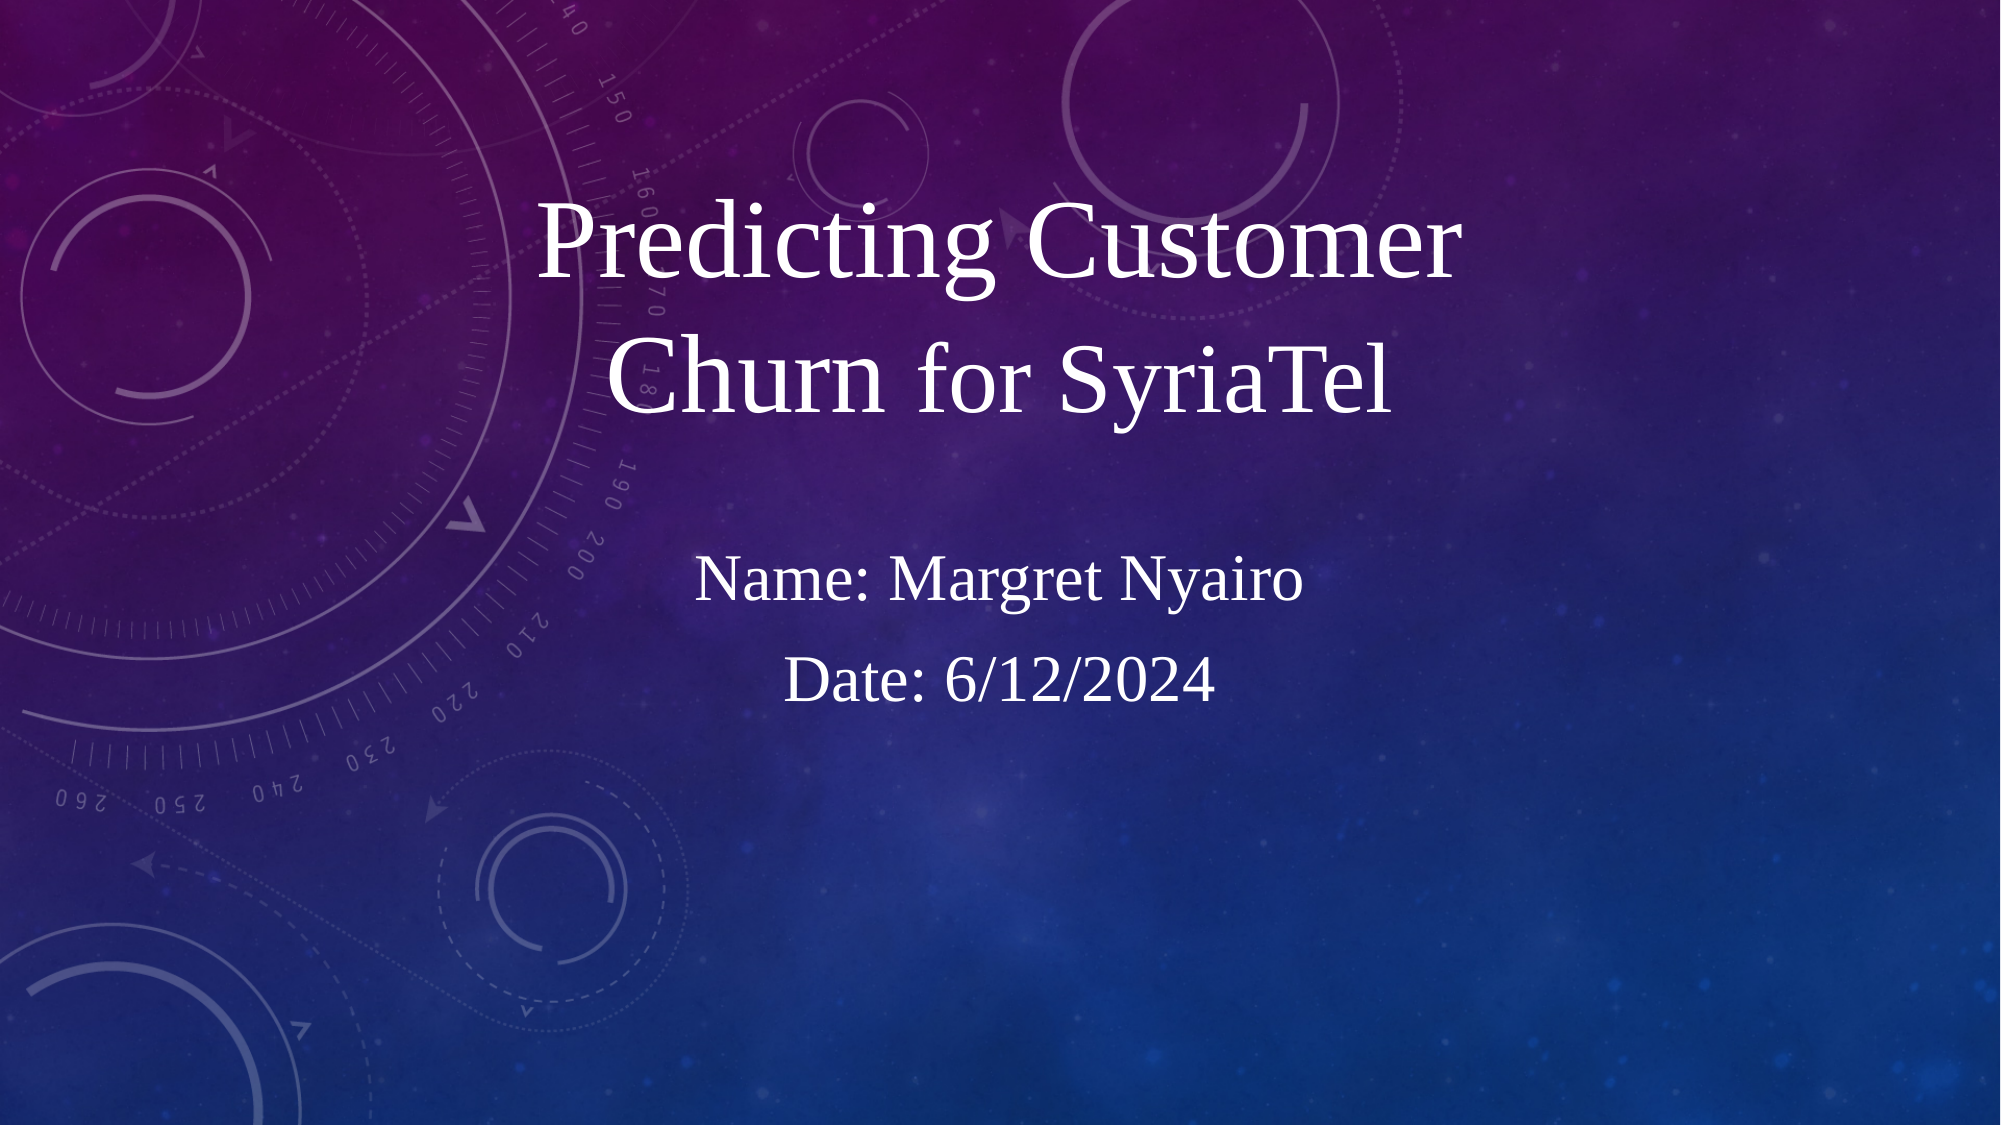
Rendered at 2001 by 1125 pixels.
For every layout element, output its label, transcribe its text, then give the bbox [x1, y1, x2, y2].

title Predicting Customer Churn for SyriaTel [409, 45, 1591, 443]
picture [0, 0, 2001, 1125]
subtitle Name: Margret Nyairo Date: 6/12/2024 [409, 526, 1591, 758]
